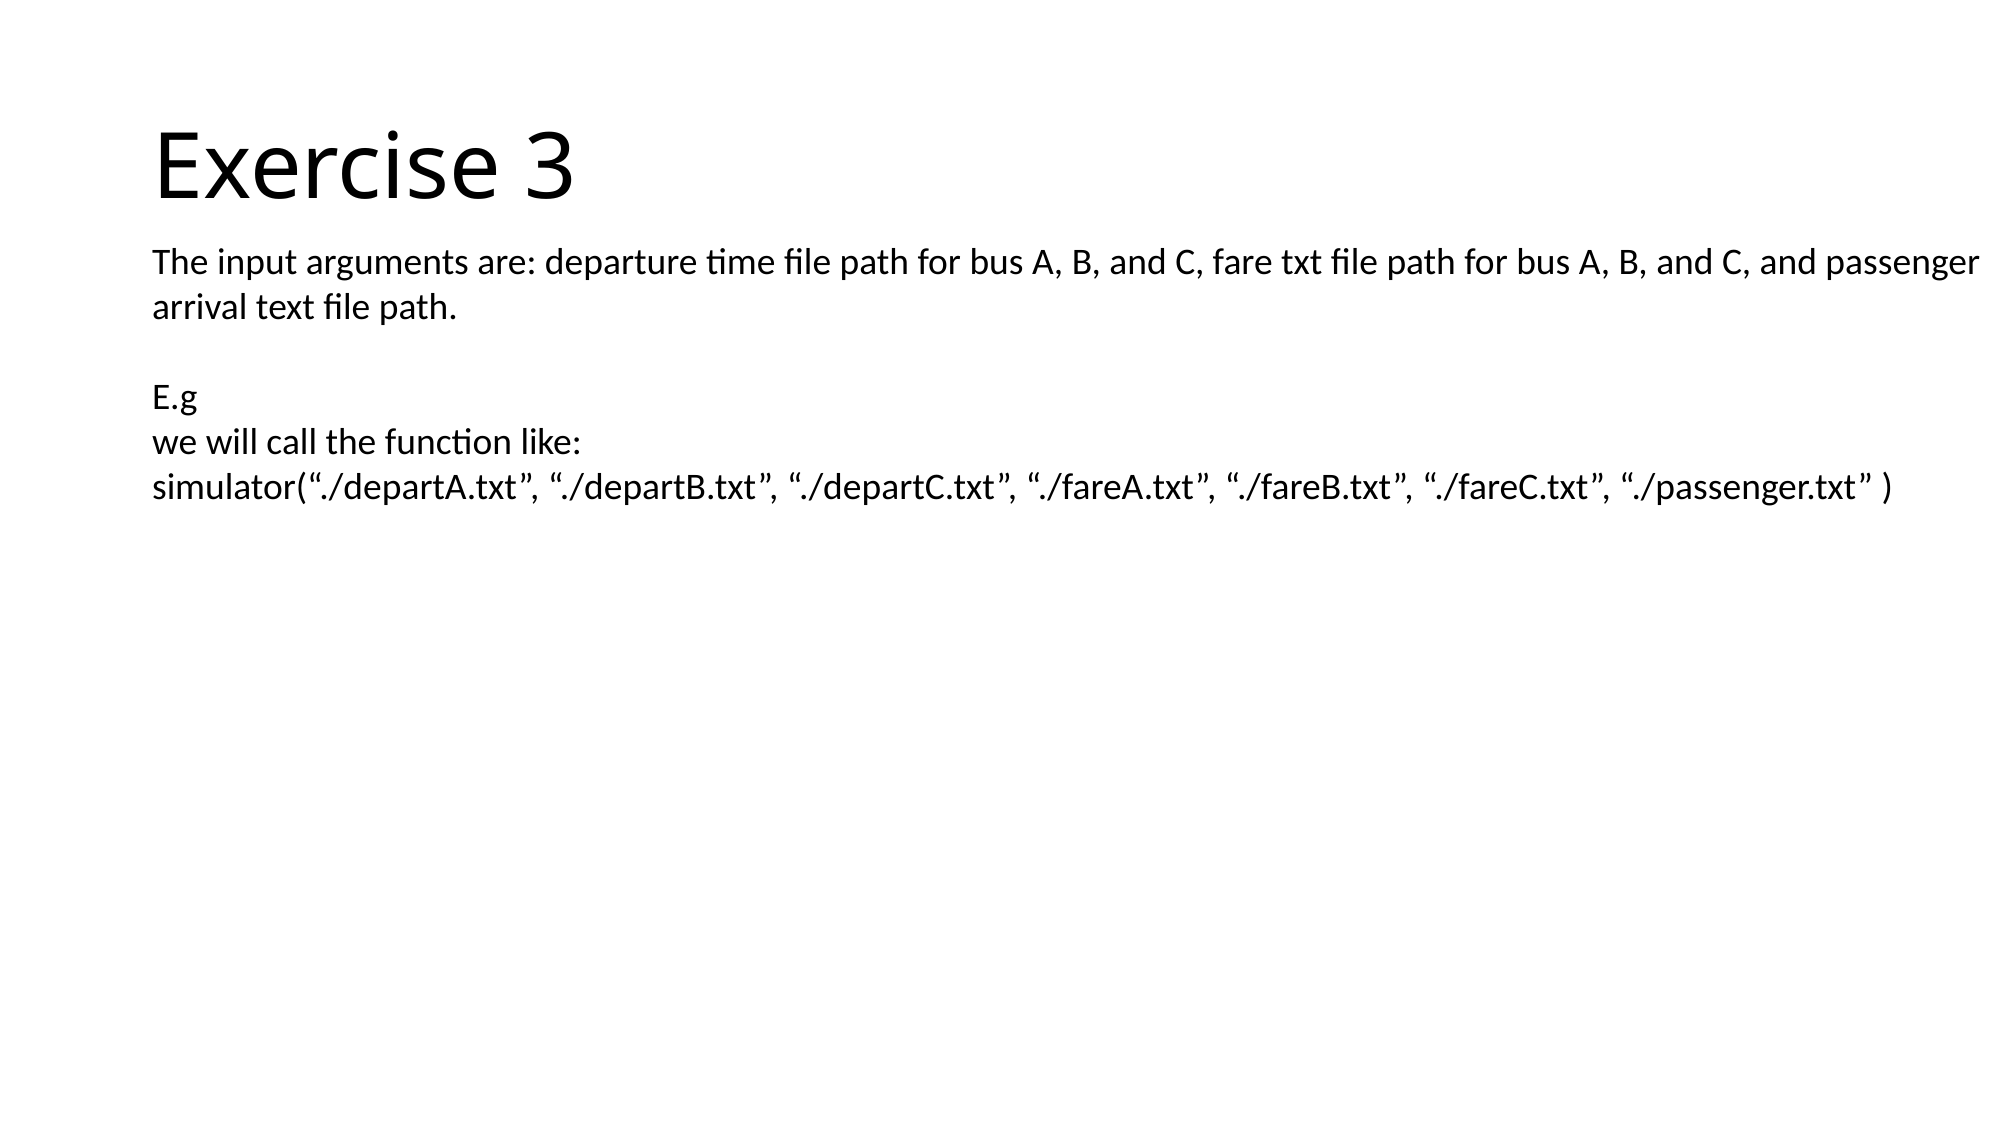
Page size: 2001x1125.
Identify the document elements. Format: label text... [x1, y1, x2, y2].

text_box The input arguments are: departure time file path for bus A, B, and C, fare txt file path for bus A, B, and C, and passenger arrival text file path. E.g we will call the function like: simulator(“./departA.txt”, “./departB.txt”, “./departC.txt”, “./fareA.txt”, “./fareB.txt”, “./fareC.txt”, “./passenger.txt” ) [137, 229, 2000, 514]
title Exercise 3 [137, 59, 1863, 229]
